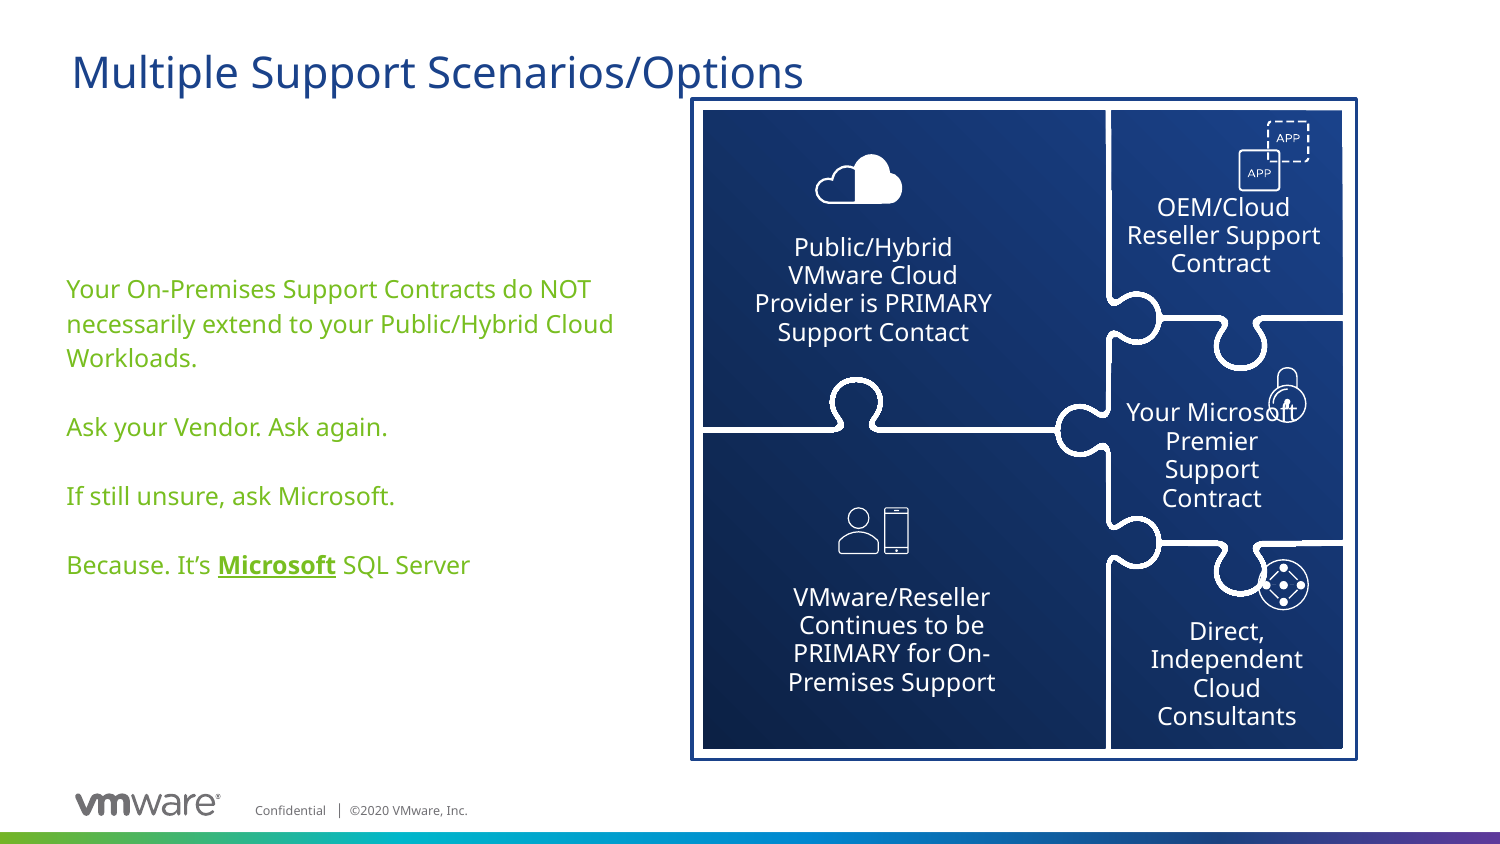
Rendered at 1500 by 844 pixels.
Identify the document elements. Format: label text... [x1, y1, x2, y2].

text_box [1060, 321, 1343, 591]
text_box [1238, 120, 1310, 192]
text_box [1257, 558, 1310, 611]
text_box Your Microsoft Premier Support Contract [1112, 393, 1312, 521]
text_box Direct, Independent Cloud Consultants [1112, 612, 1343, 736]
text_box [838, 507, 909, 555]
text_box [703, 382, 1156, 749]
title Multiple Support Scenarios/Options [71, 50, 829, 98]
text_box [703, 110, 1156, 427]
text_box [692, 99, 1357, 760]
subtitle Your On-Premises Support Contracts do NOT necessarily extend to your Public/Hybrid Cloud Workloads. Ask your Vendor. Ask again. If still unsure, ask Microsoft. Because. It’s Microsoft SQL Server [66, 269, 644, 642]
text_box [1268, 366, 1307, 424]
text_box [1111, 546, 1343, 749]
picture [806, 832, 1500, 844]
picture [0, 832, 539, 844]
text_box [815, 154, 903, 204]
text_box VMware/Reseller Continues to be PRIMARY for On-Premises Support [739, 577, 1044, 715]
text_box OEM/Cloud Reseller Support Contract [1112, 187, 1336, 289]
text_box Public/Hybrid VMware Cloud Provider is PRIMARY Support Contact [739, 227, 1007, 332]
text_box [1111, 110, 1343, 365]
